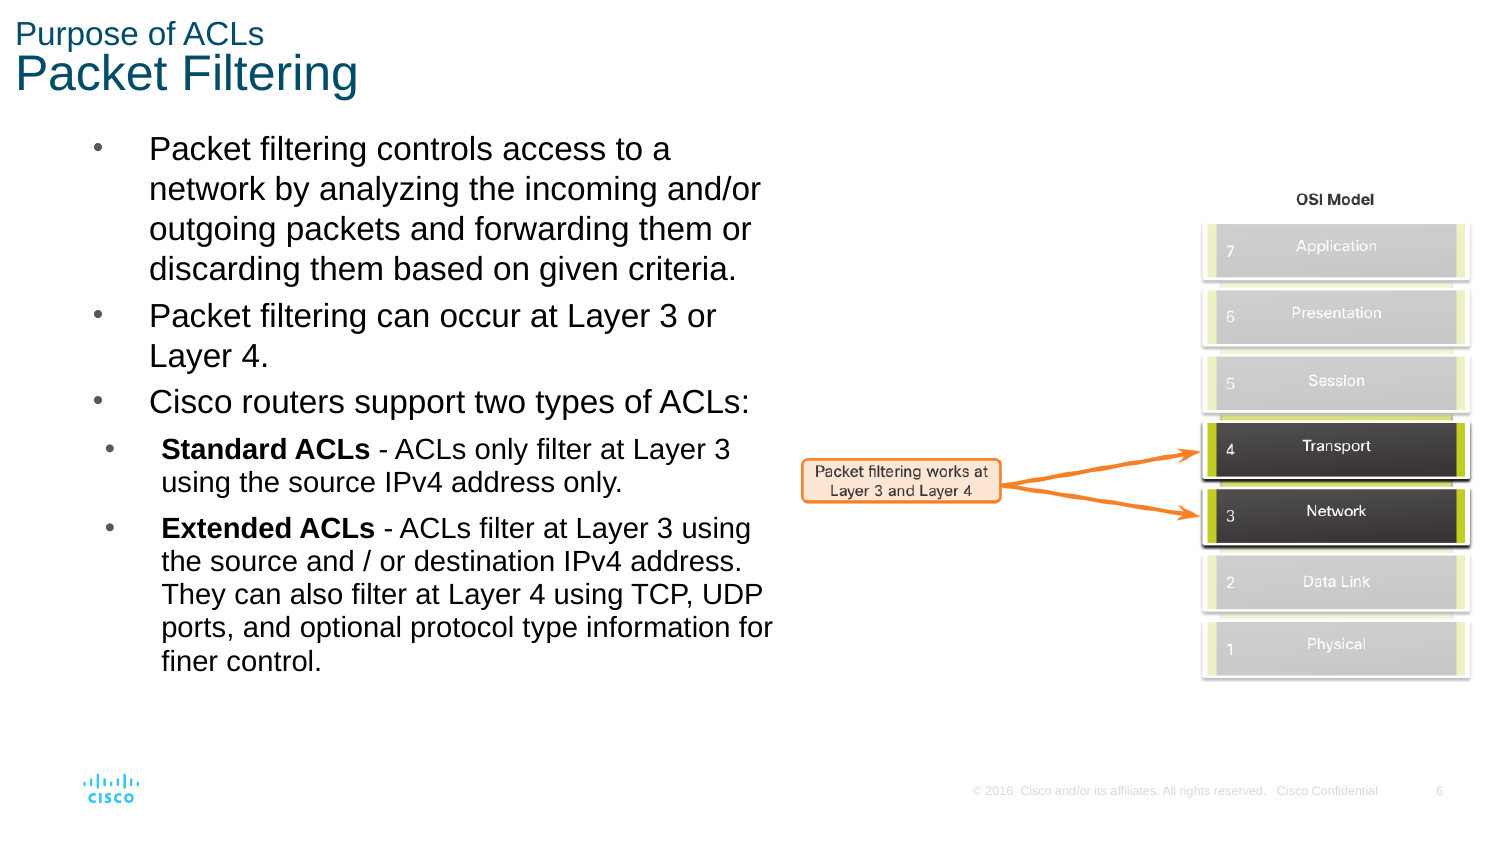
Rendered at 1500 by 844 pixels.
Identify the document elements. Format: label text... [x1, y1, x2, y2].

list Packet filtering controls access to a network by analyzing the incoming and/or outgoing packets and forwarding them or discarding them based on given criteria. Packet filtering can occur at Layer 3 or Layer 4. Cisco routers support two types of ACLs: Standard ACLs - ACLs only filter at Layer 3 using the source IPv4 address only. Extended ACLs - ACLs filter at Layer 3 using the source and / or destination IPv4 address. They can also filter at Layer 4 using TCP, UDP ports, and optional protocol type information for finer control. [77, 120, 802, 726]
picture [798, 189, 1475, 682]
title Purpose of ACLs Packet Filtering [0, 0, 1369, 121]
